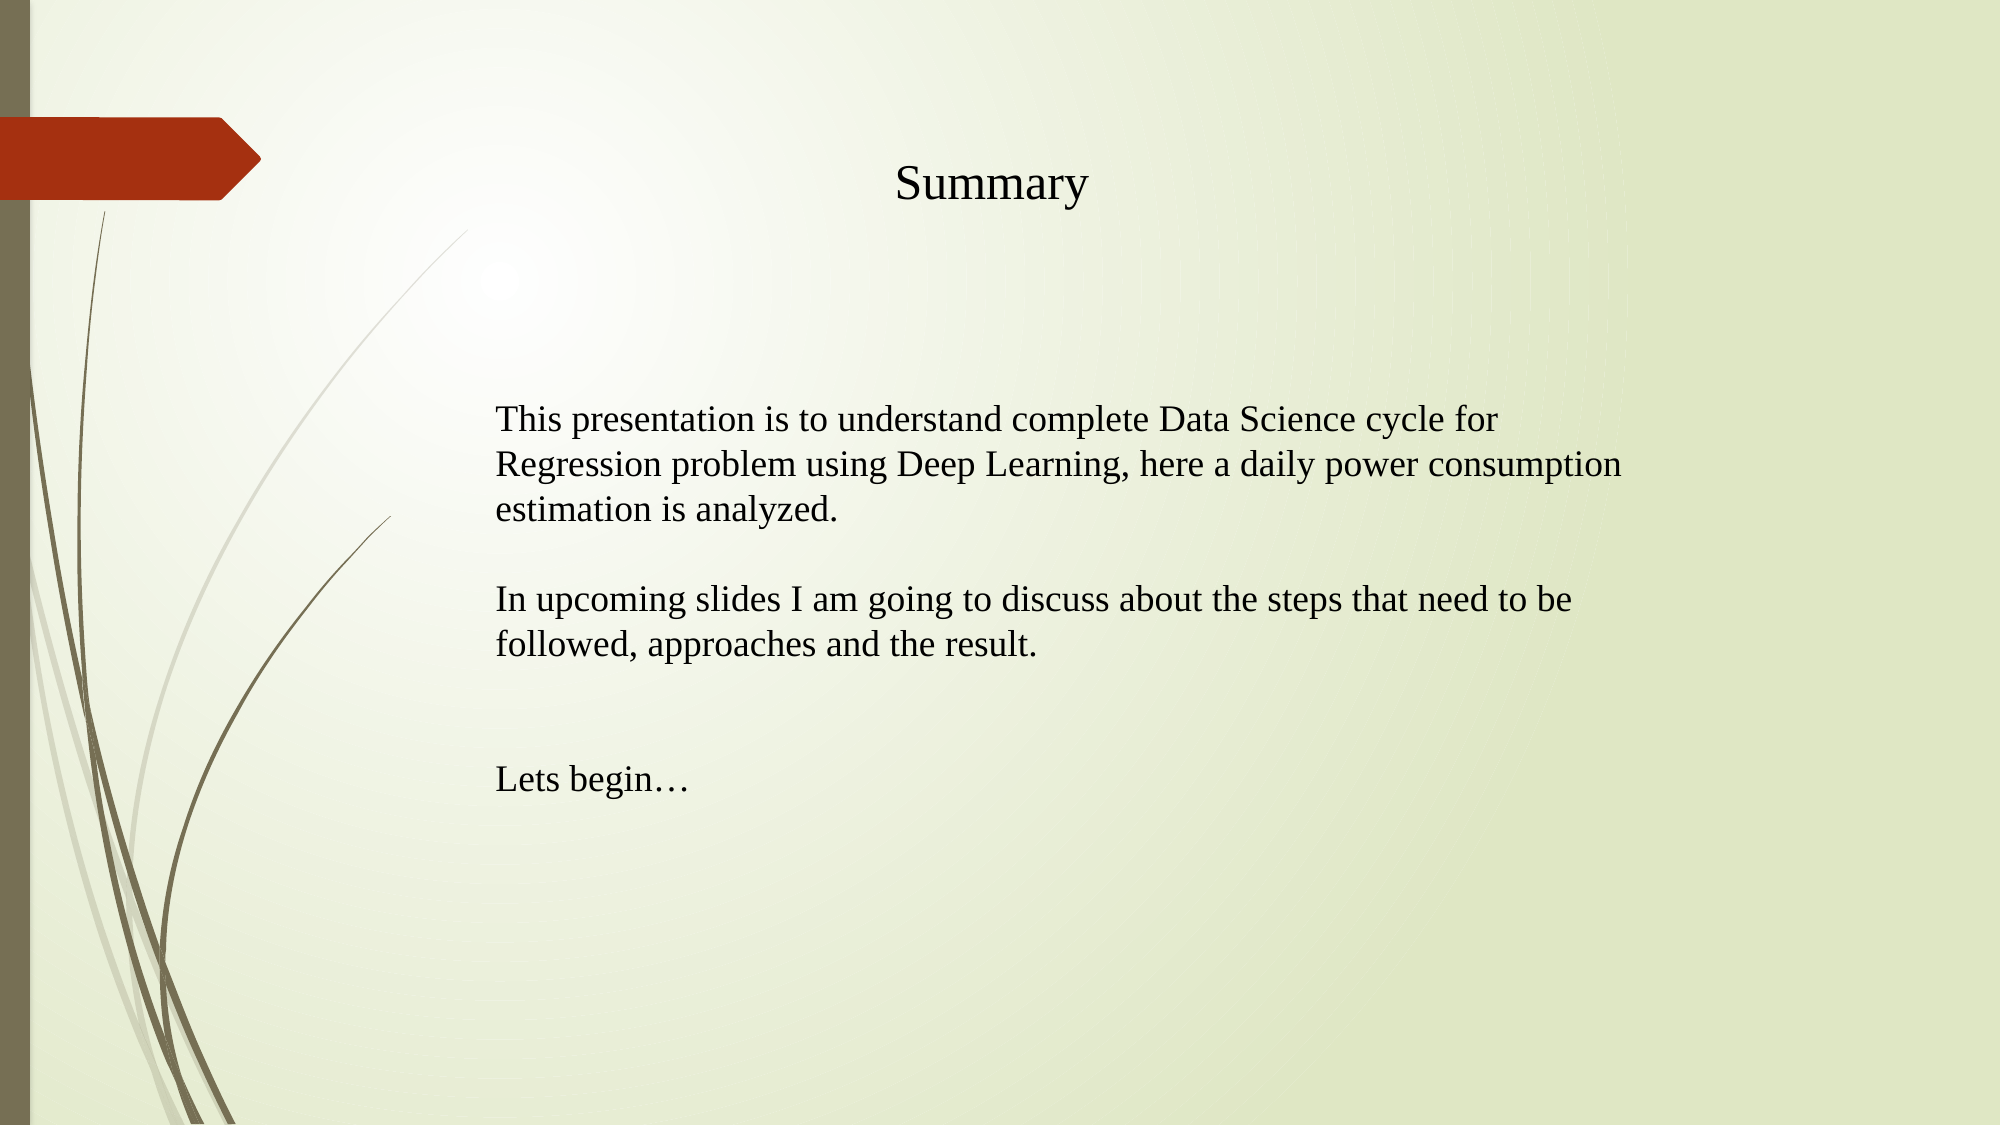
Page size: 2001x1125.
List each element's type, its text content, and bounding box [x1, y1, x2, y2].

text_box This presentation is to understand complete Data Science cycle for Regression problem using Deep Learning, here a daily power consumption estimation is analyzed. In upcoming slides I am going to discuss about the steps that need to be followed, approaches and the result. Lets begin… [480, 387, 1650, 852]
text_box Summary [679, 141, 1305, 217]
